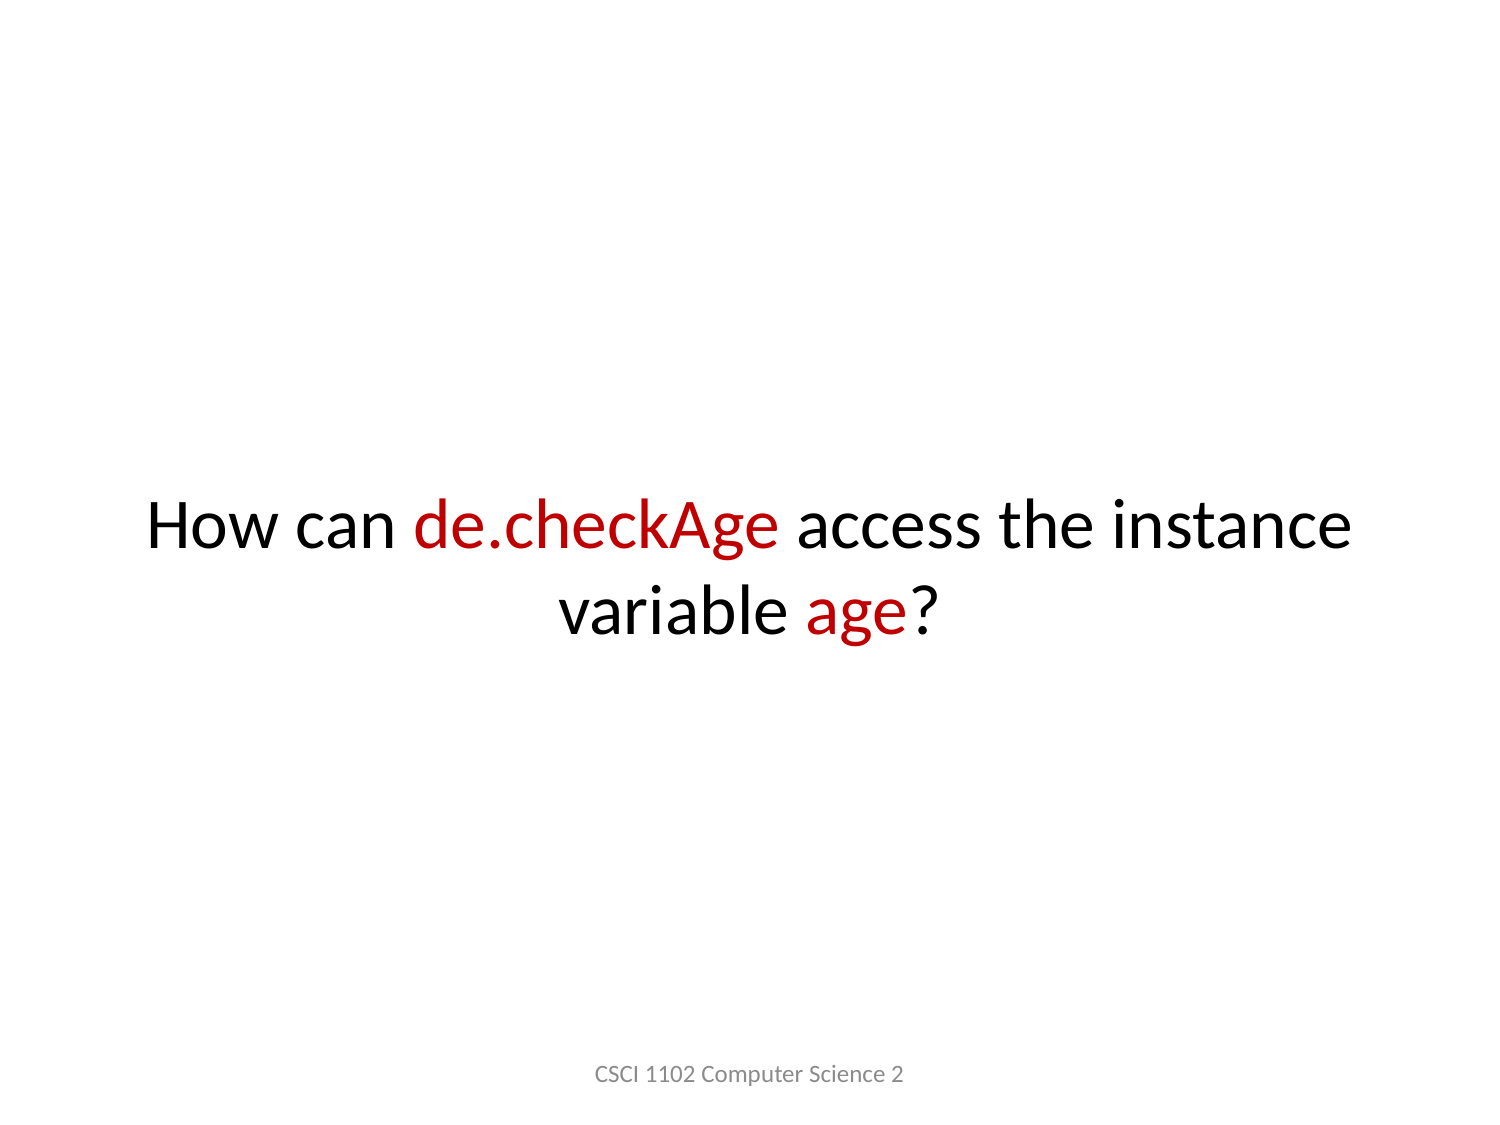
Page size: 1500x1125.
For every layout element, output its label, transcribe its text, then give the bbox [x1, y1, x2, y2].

title How can de.checkAge access the instance variable age? [75, 468, 1425, 657]
footer CSCI 1102 Computer Science 2 [512, 1042, 988, 1103]
